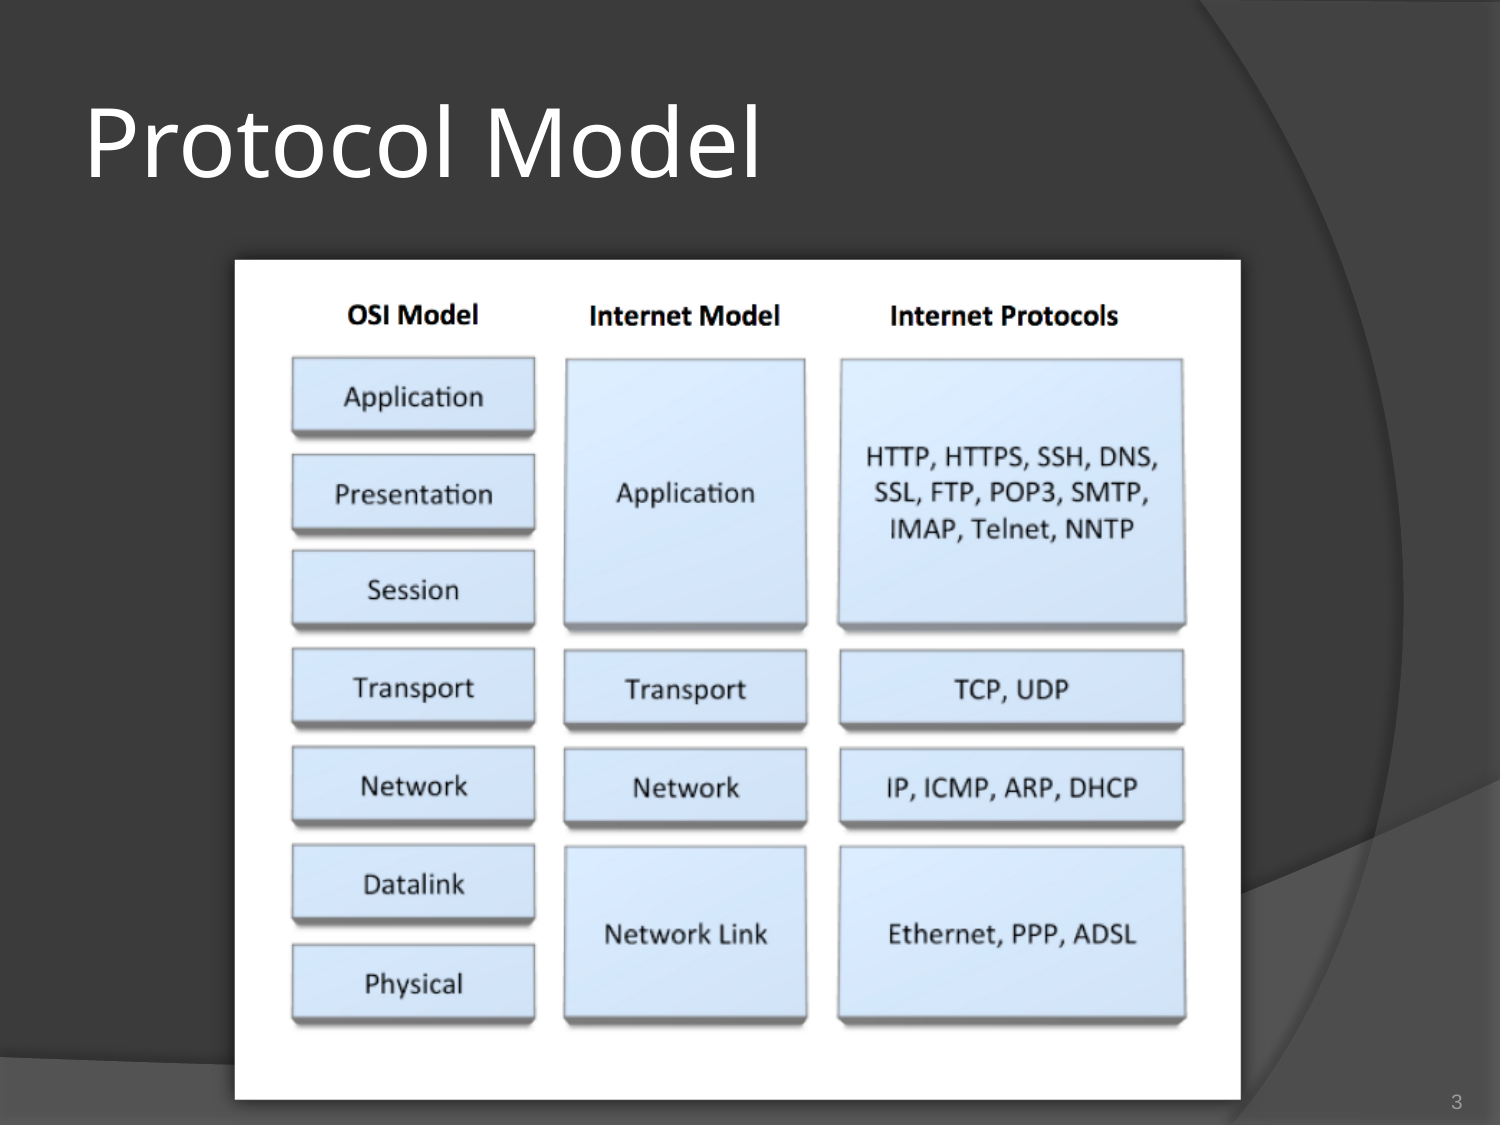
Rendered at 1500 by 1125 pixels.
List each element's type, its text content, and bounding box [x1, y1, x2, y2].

slide_number 3 [1337, 1053, 1463, 1114]
picture [206, 231, 1270, 1125]
title Protocol Model [75, 45, 1300, 233]
